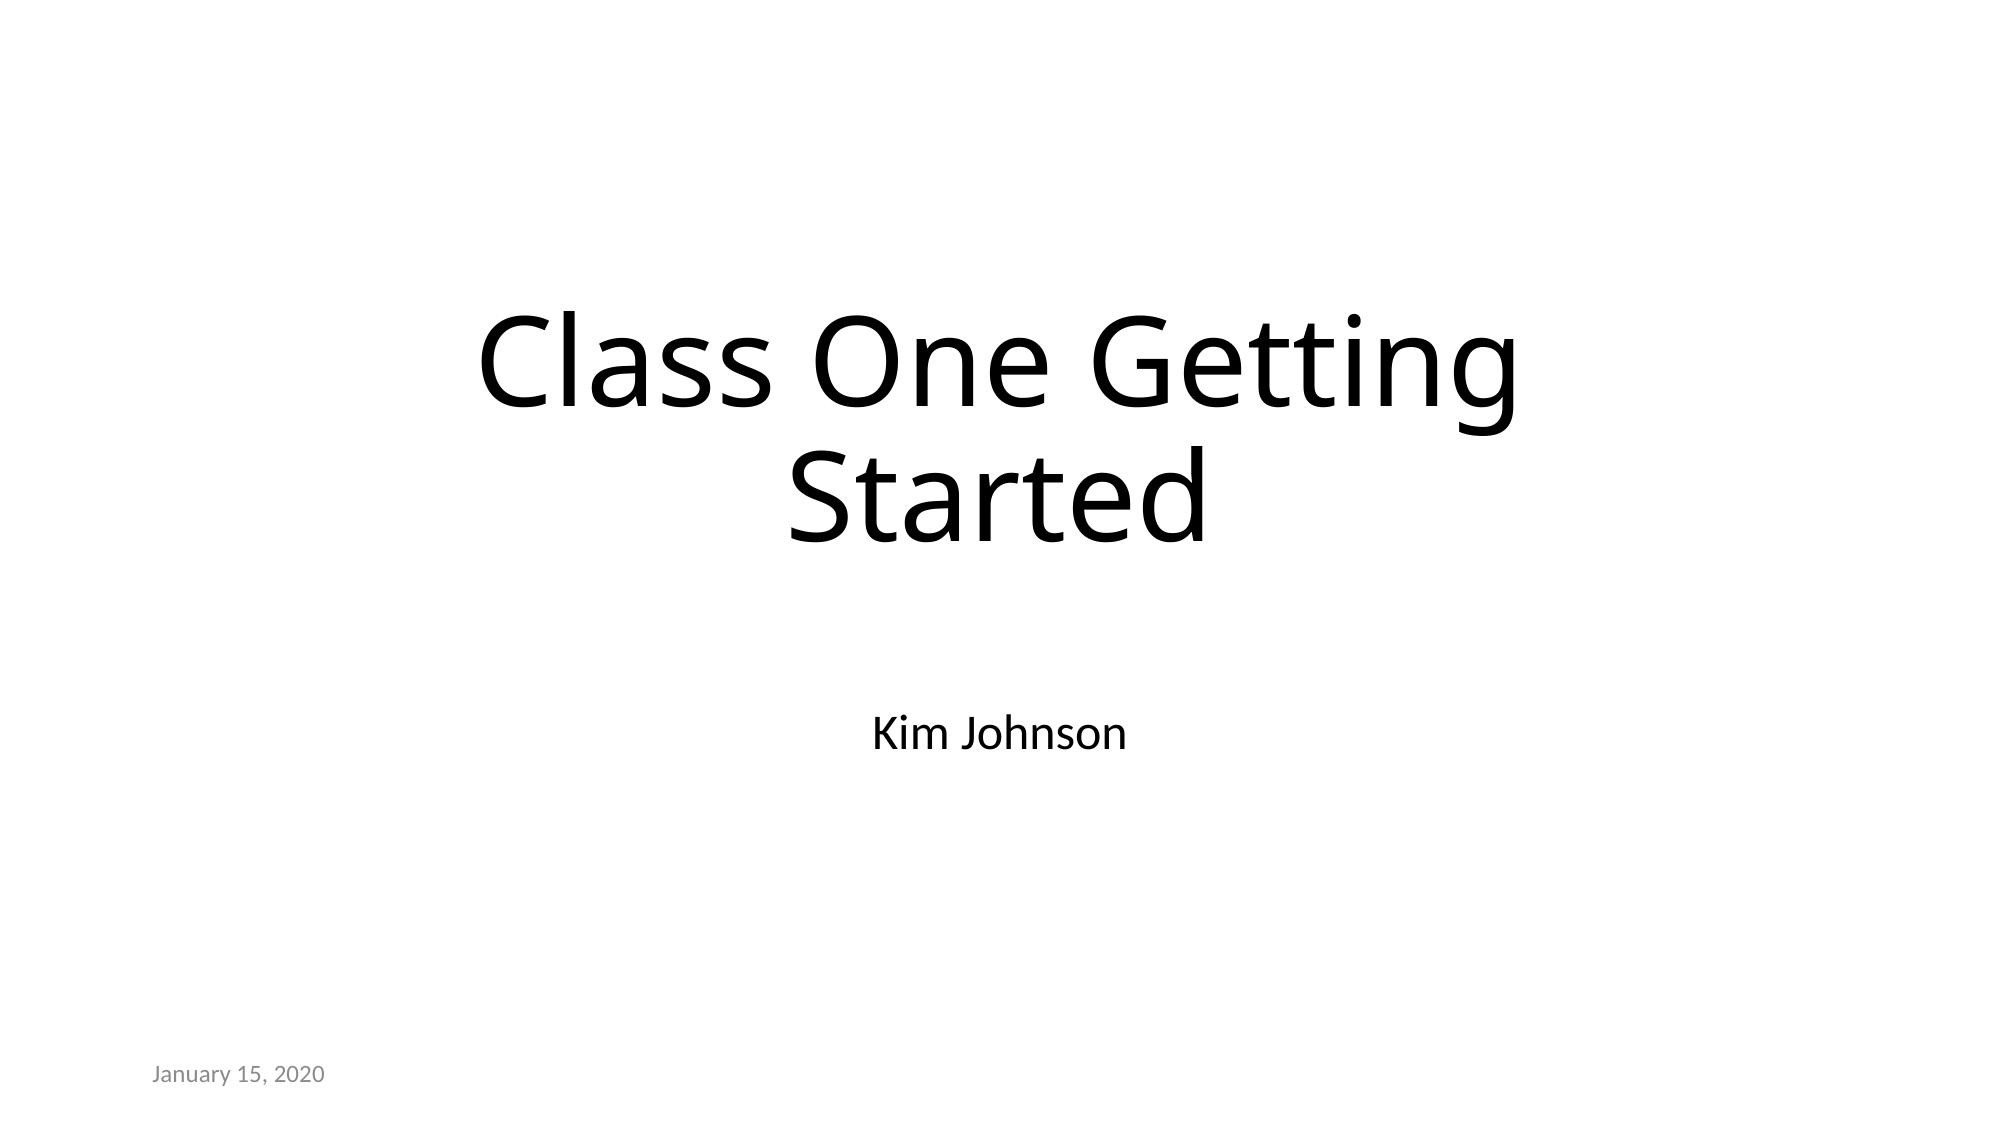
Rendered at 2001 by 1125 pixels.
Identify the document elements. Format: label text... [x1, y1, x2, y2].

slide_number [137, 1042, 588, 1103]
subtitle Kim Johnson [249, 590, 1750, 863]
title Class One Getting Started [249, 184, 1750, 576]
